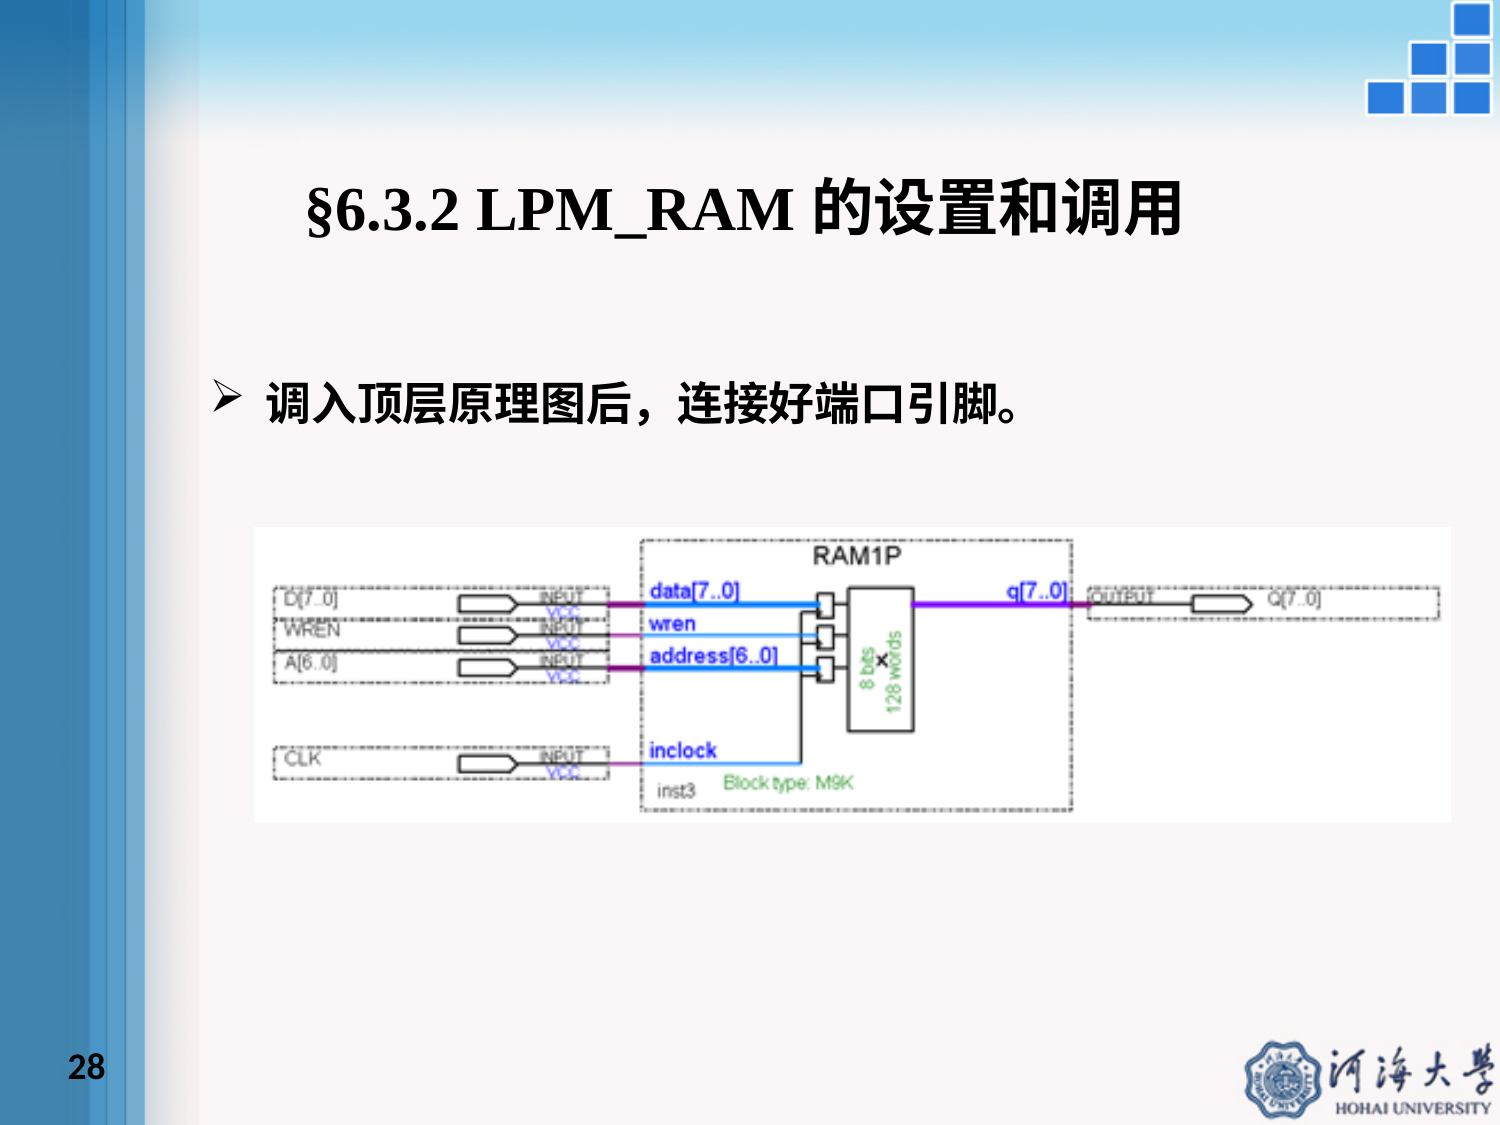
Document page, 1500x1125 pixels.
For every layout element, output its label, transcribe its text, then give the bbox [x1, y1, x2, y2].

text_box §6.3.2 LPM_RAM的设置和调用 [171, 160, 1319, 350]
text_box 调入顶层原理图后，连接好端口引脚。 [194, 361, 1461, 437]
text_box 28 [53, 1035, 148, 1103]
picture [0, 0, 1500, 1125]
